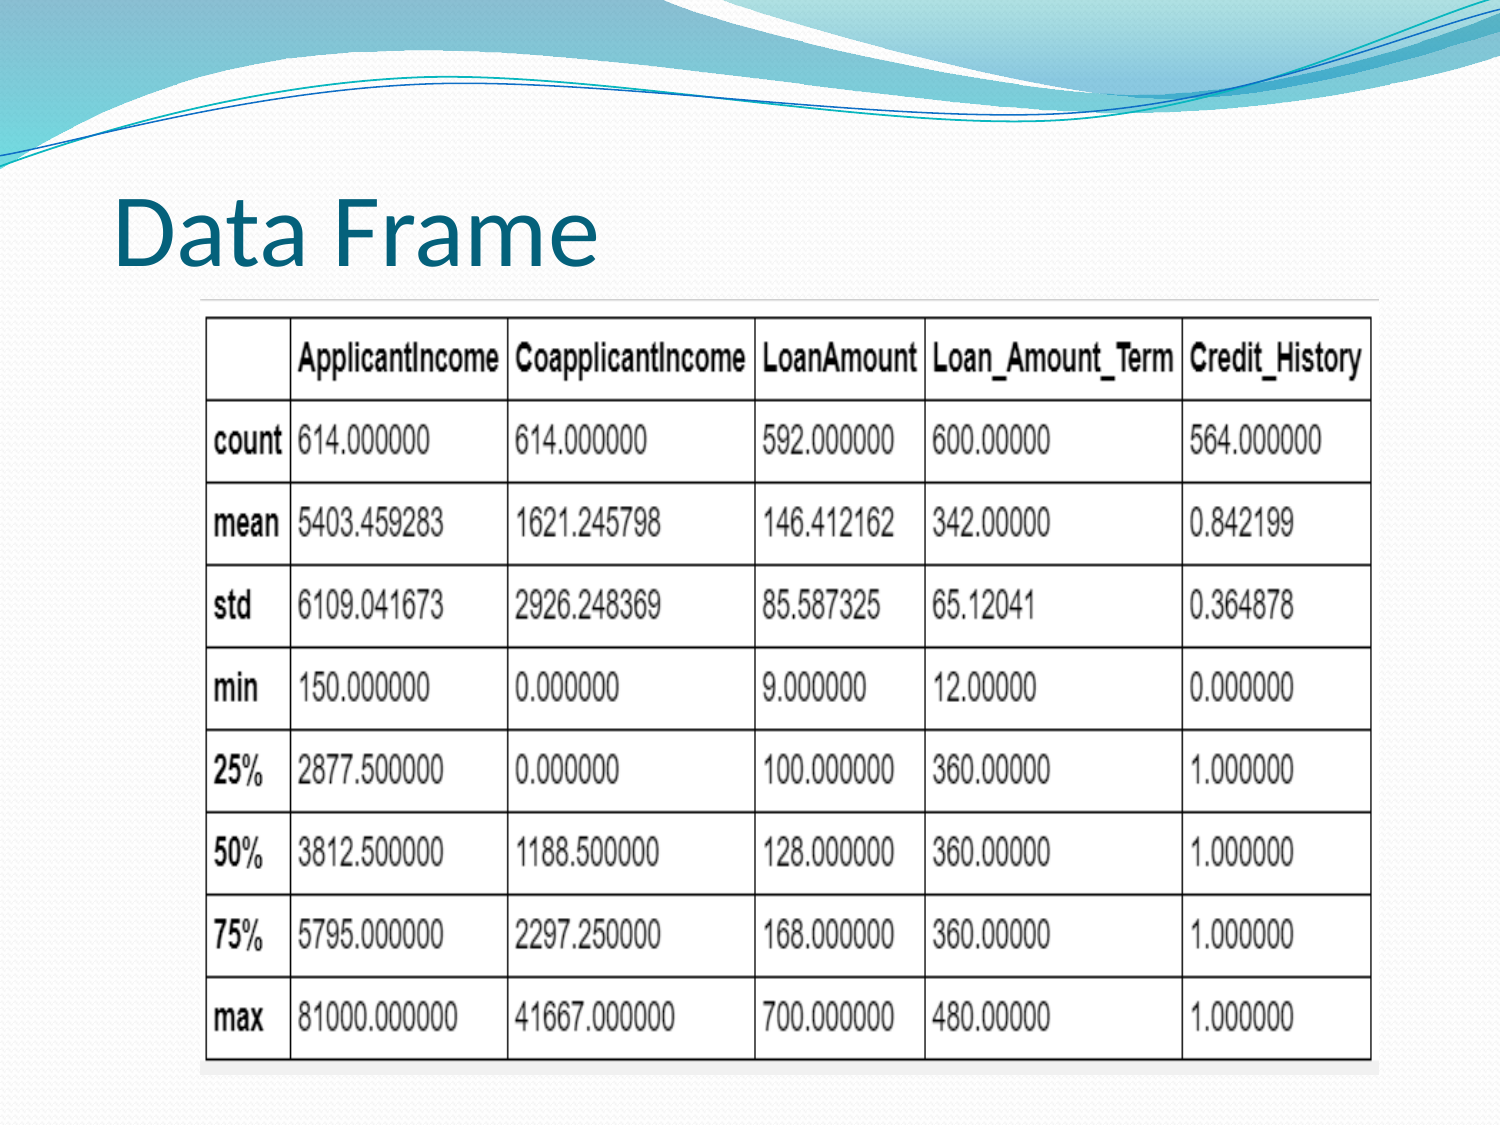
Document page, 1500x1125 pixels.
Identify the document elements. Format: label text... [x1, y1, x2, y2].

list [199, 299, 1379, 1076]
title Data Frame [112, 115, 1425, 288]
